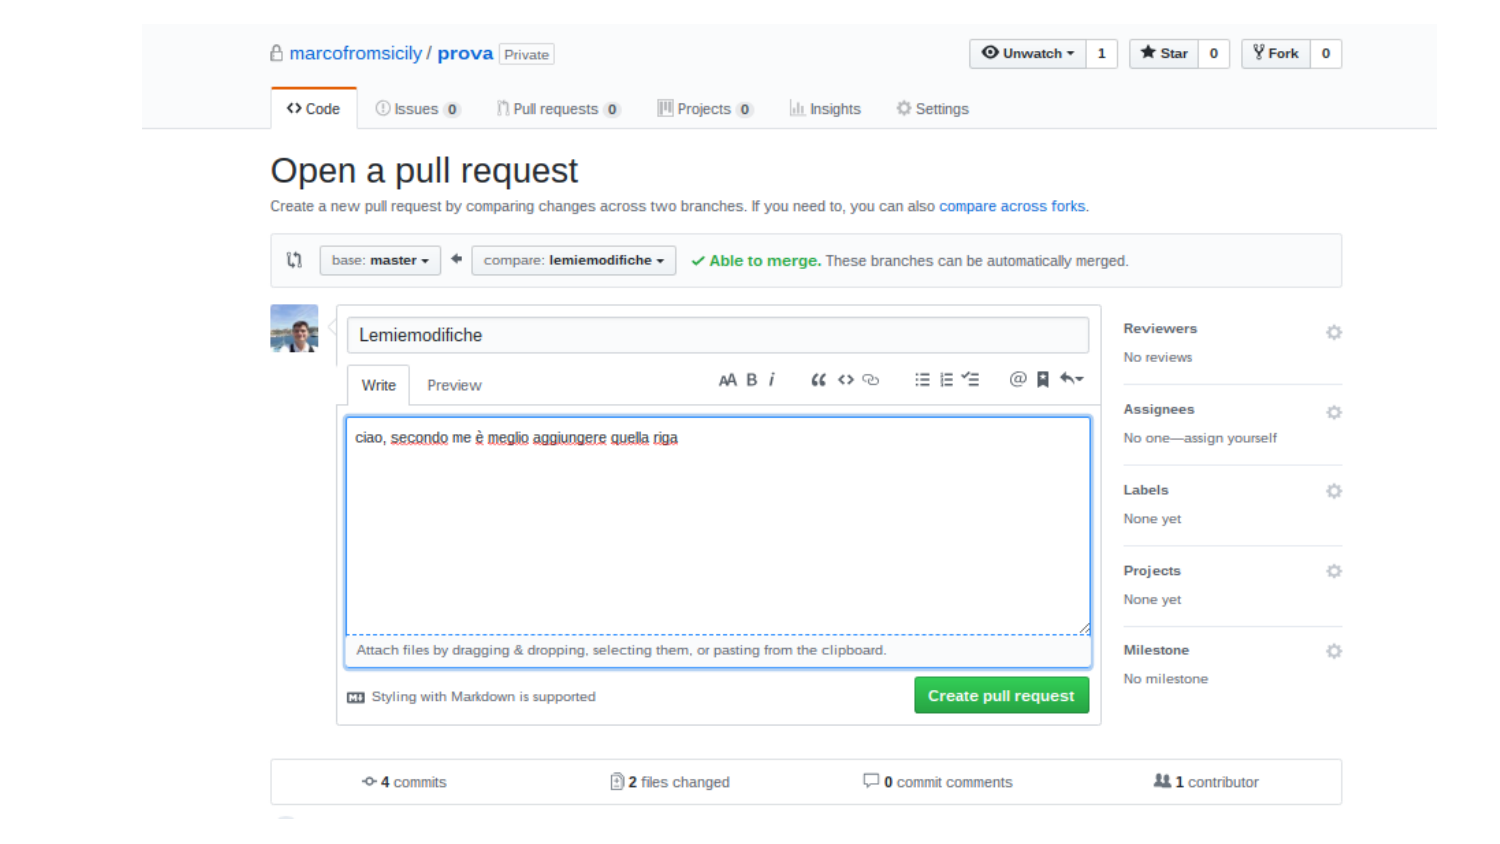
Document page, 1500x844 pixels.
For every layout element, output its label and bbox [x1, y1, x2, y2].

picture [142, 24, 1437, 819]
